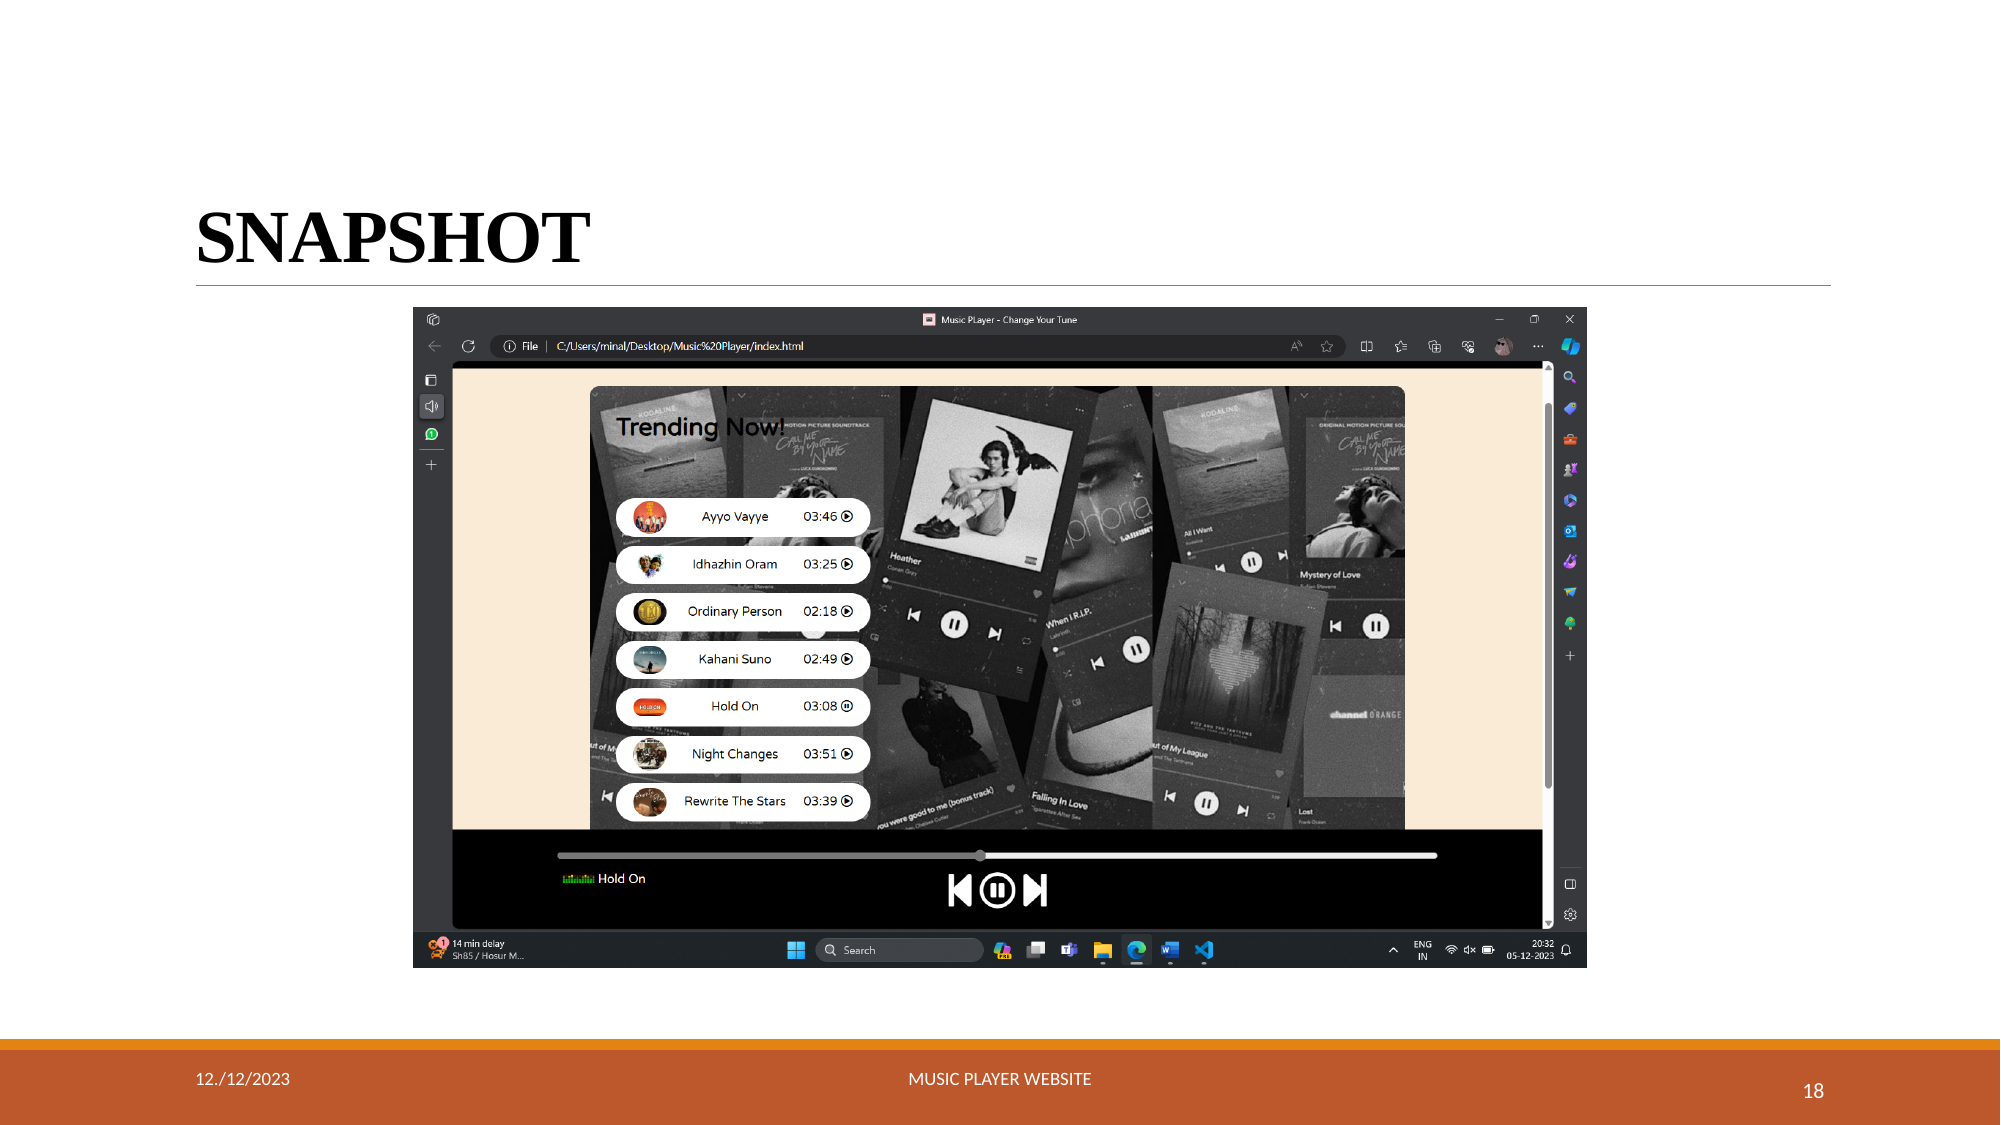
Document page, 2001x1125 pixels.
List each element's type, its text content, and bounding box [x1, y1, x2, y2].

slide_number 12./12/2023 [180, 1059, 586, 1120]
slide_number 18 [1624, 1059, 1840, 1120]
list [412, 307, 1588, 968]
title SNAPSHOT [180, 47, 1830, 285]
footer MUSIC PLAYER WEBSITE [604, 1059, 1396, 1120]
